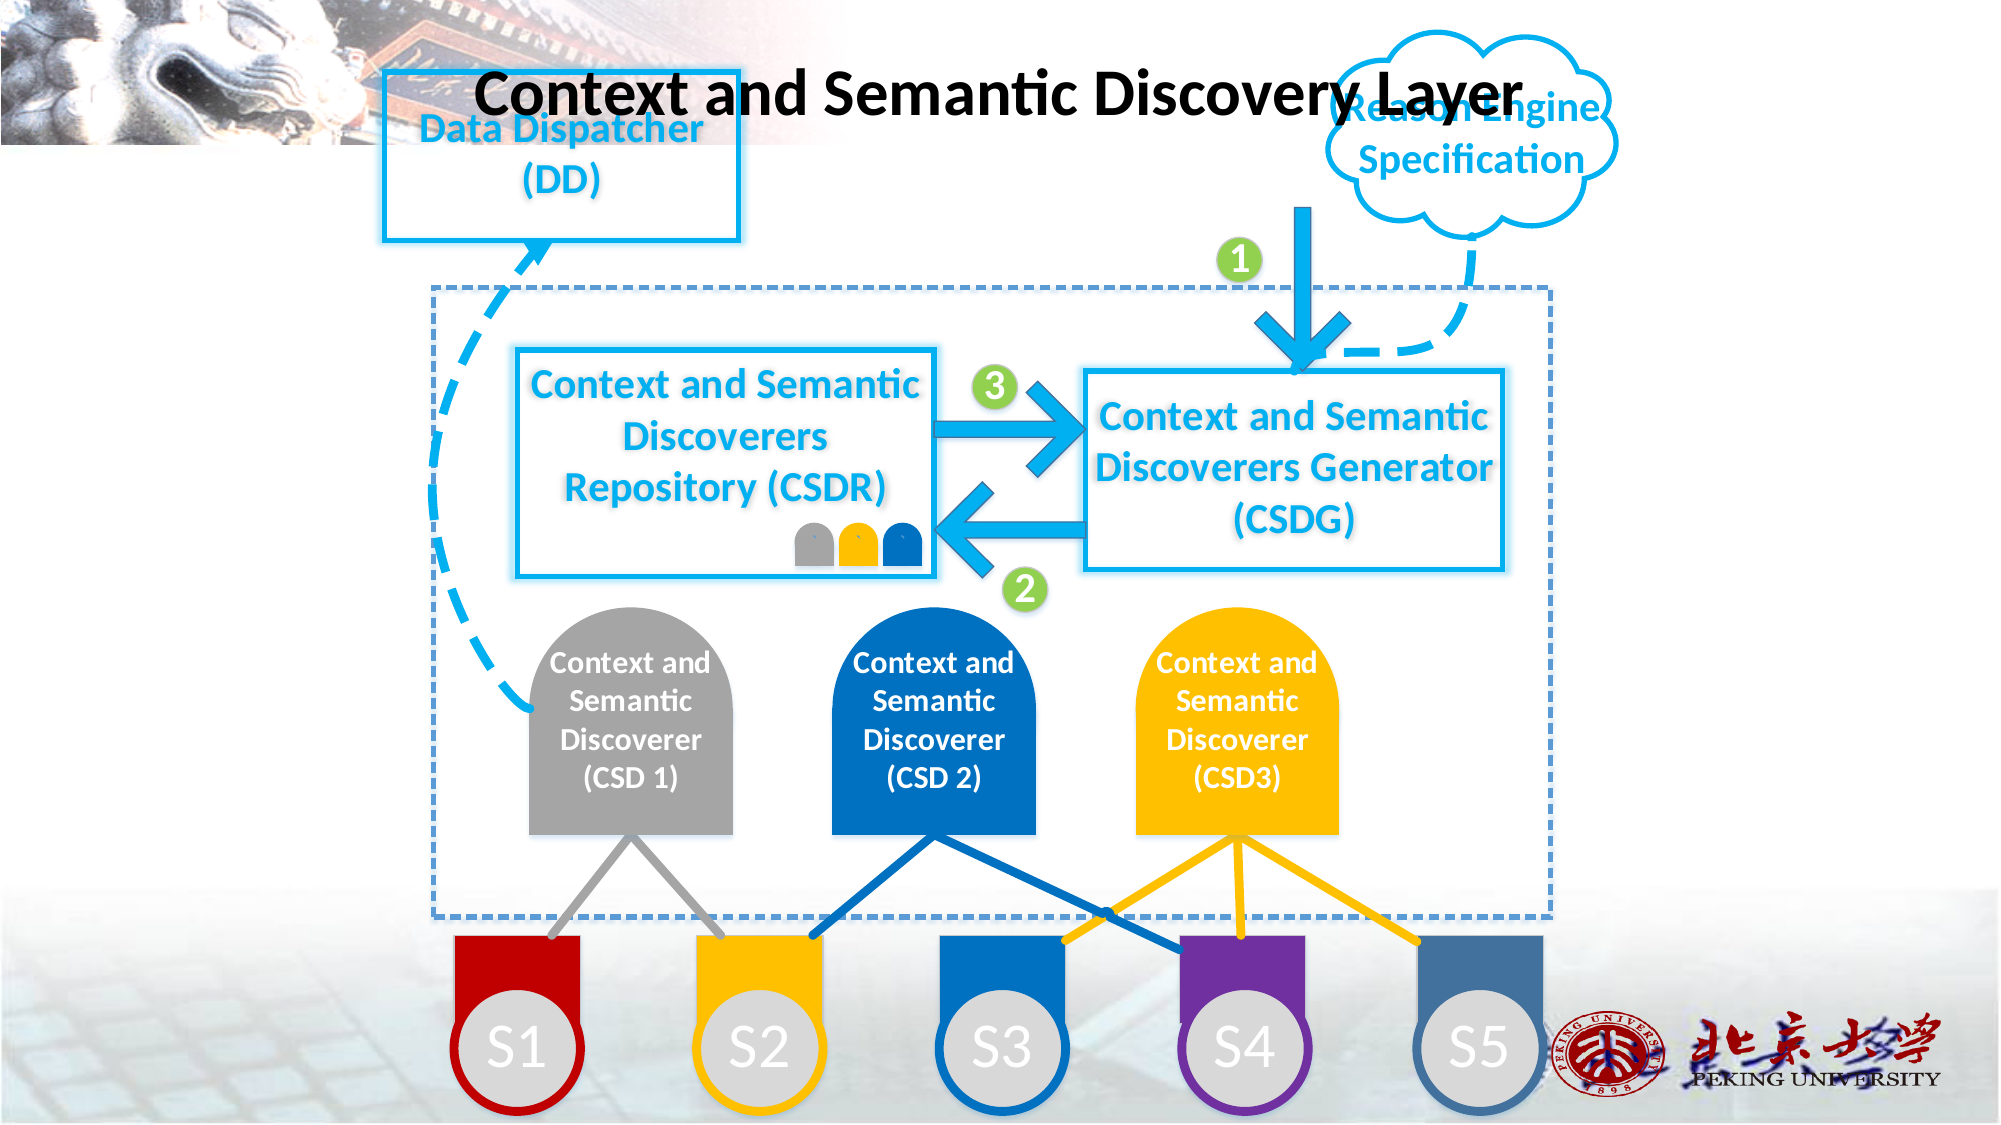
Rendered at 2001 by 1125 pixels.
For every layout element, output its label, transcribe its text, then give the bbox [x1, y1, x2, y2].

title Context and Semantic Discovery Layer [99, 0, 1900, 183]
picture [0, 0, 2001, 1125]
